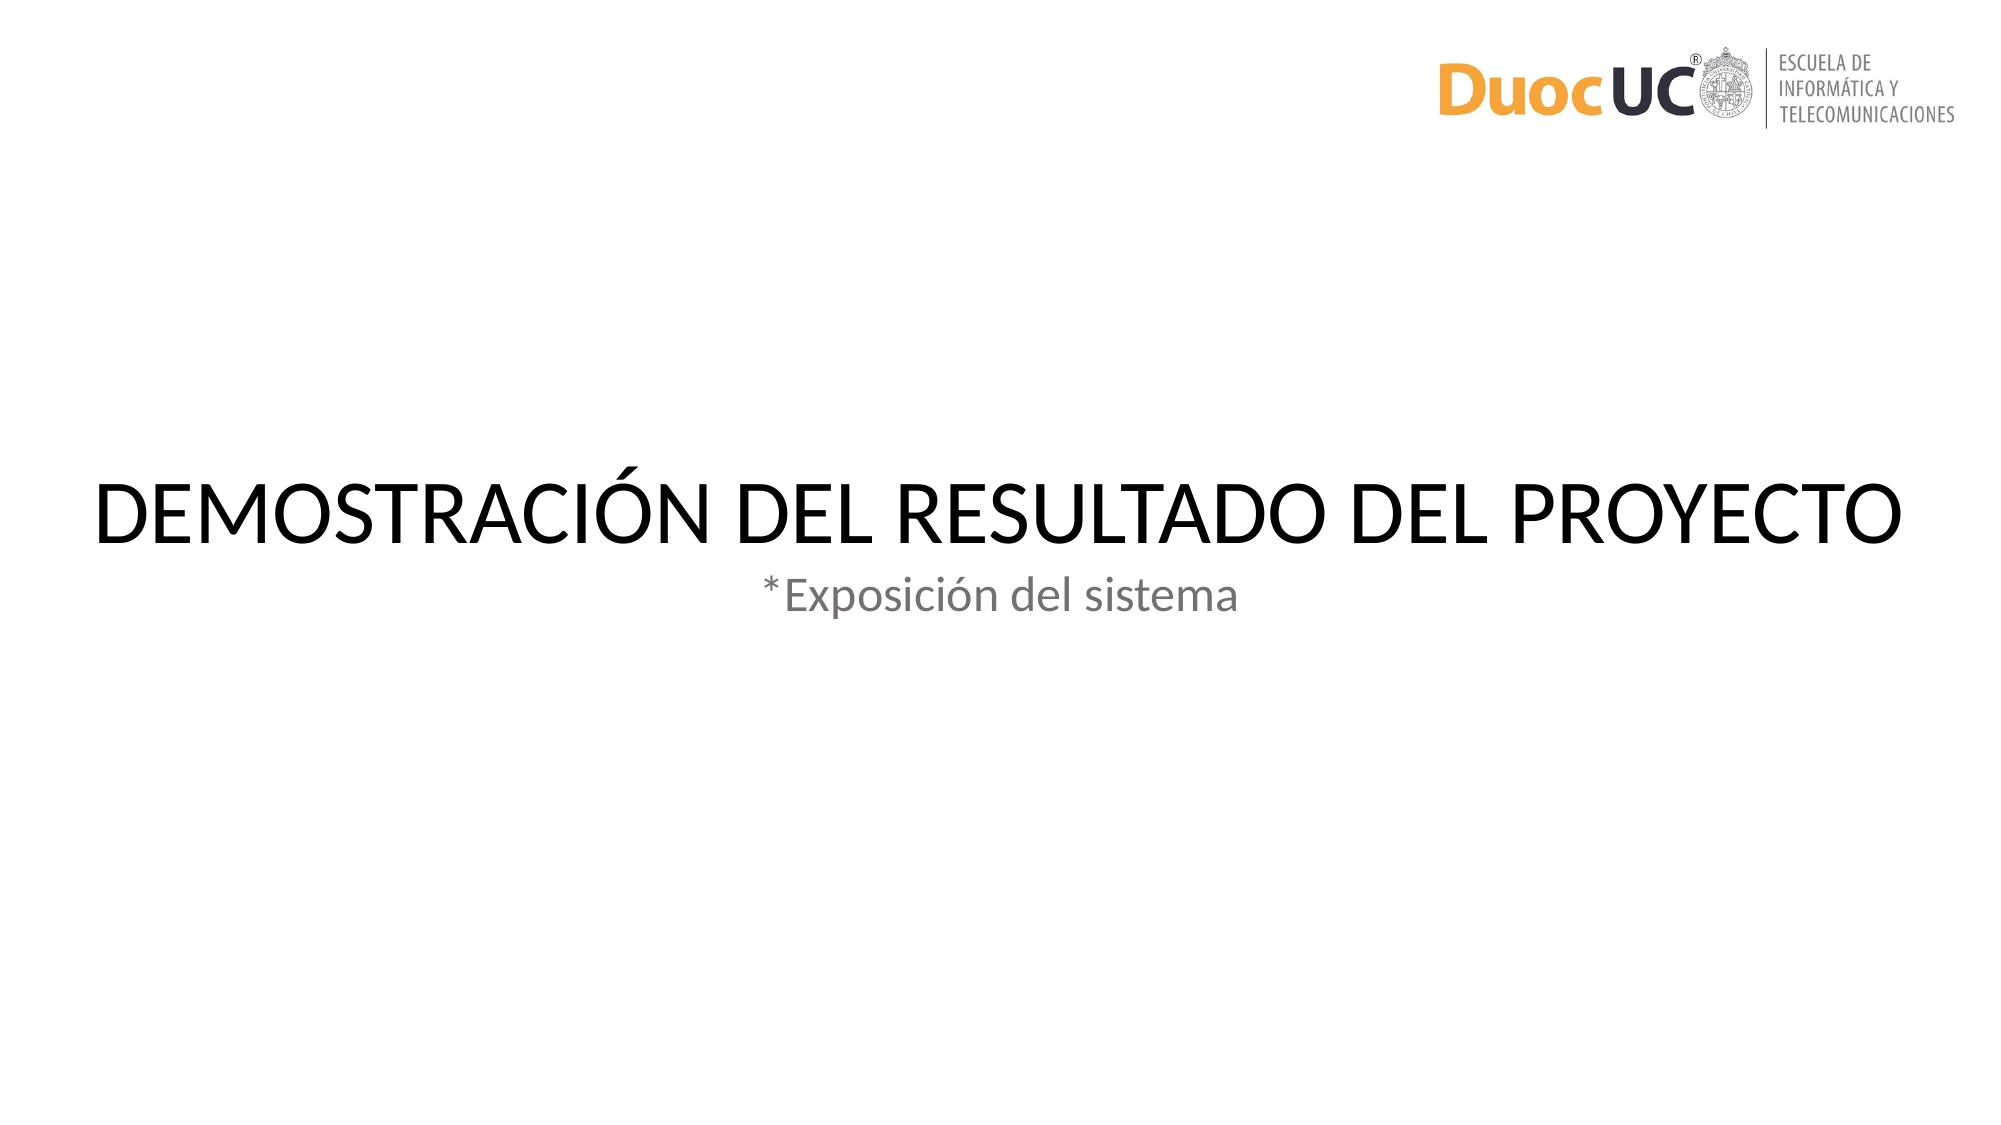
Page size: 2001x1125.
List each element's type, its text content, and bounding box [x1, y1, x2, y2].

text_box DEMOSTRACIÓN DEL RESULTADO DEL PROYECTO *Exposición del sistema [0, 444, 2000, 629]
picture [1438, 33, 1955, 164]
